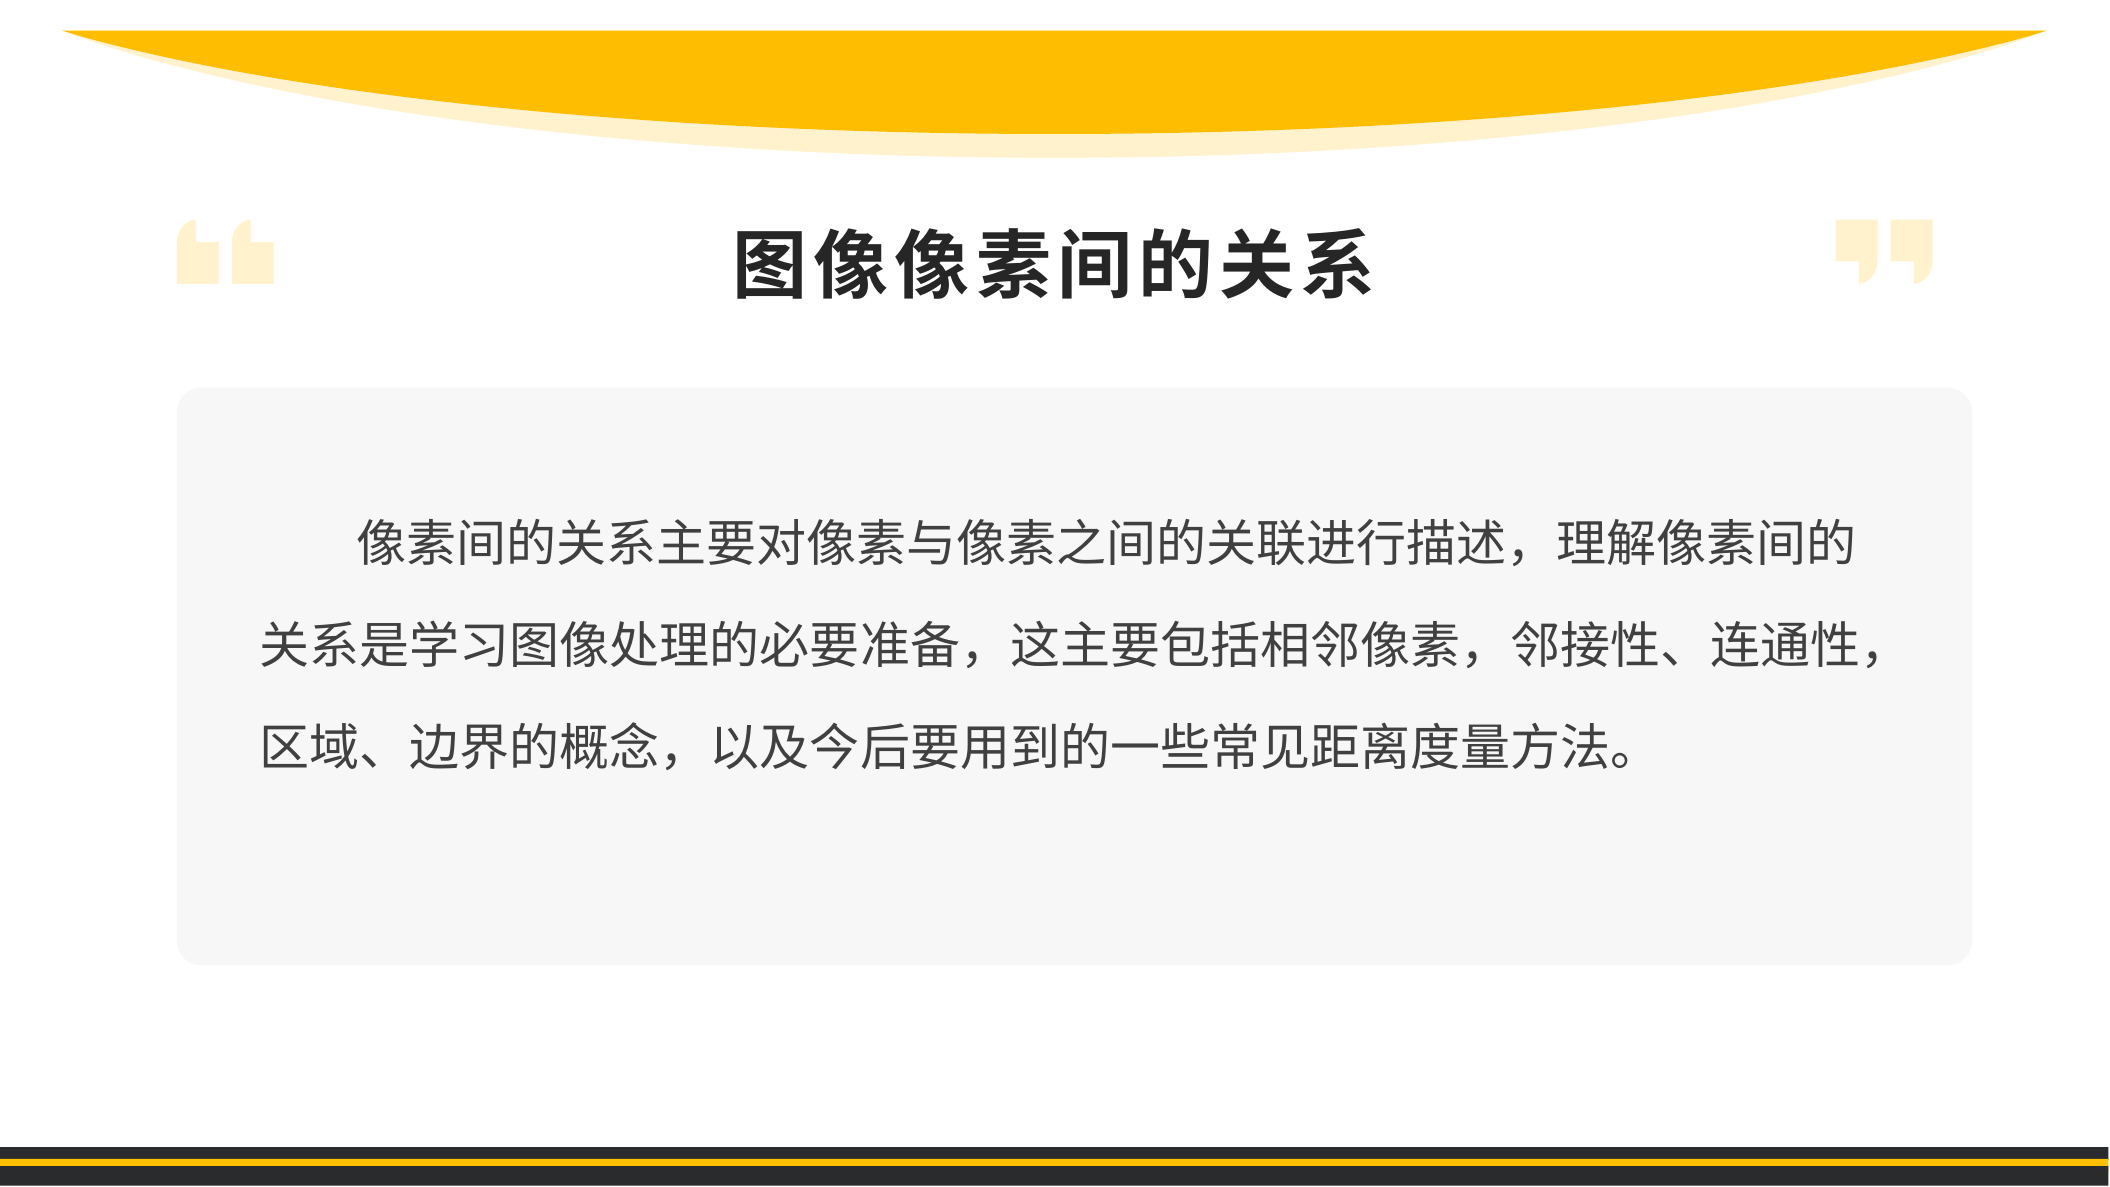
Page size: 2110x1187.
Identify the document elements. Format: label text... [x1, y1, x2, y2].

text_box [70, 35, 2036, 159]
text_box [62, 29, 2048, 136]
text_box 像素间的关系主要对像素与像素之间的关联进行描述，理解像素间的关系是学习图像处理的必要准备，这主要包括相邻像素，邻接性、连通性，区域、边界的概念，以及今后要用到的一些常见距离度量方法。 [245, 462, 1904, 1072]
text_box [1835, 219, 1933, 284]
text_box [175, 386, 1974, 967]
text_box 图像像素间的关系 [286, 188, 1823, 316]
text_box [176, 219, 274, 284]
